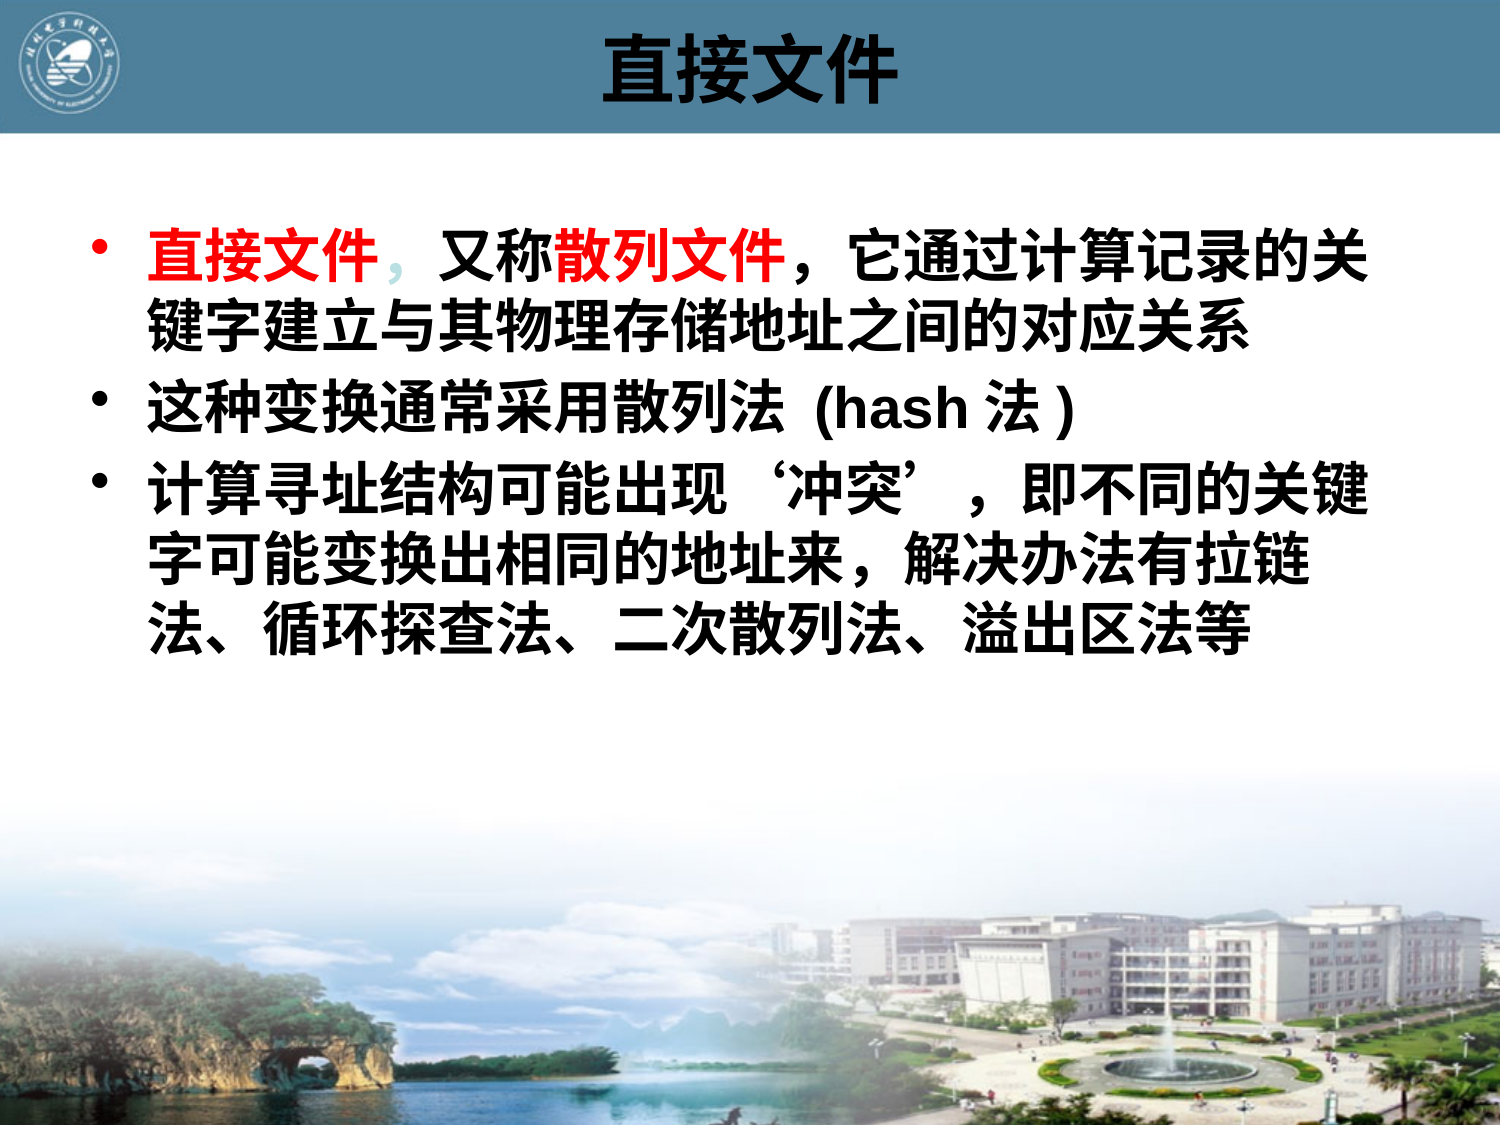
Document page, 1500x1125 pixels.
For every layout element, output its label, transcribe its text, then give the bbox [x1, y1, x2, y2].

title 直接文件 [74, 0, 1426, 136]
list 直接文件，又称散列文件，它通过计算记录的关键字建立与其物理存储地址之间的对应关系 这种变换通常采用散列法 (hash法) 计算寻址结构可能出现‘冲突’，即不同的关键字可能变换出相同的地址来，解决办法有拉链法、循环探查法、二次散列法、溢出区法等 [74, 211, 1426, 955]
picture [0, 0, 1500, 1125]
